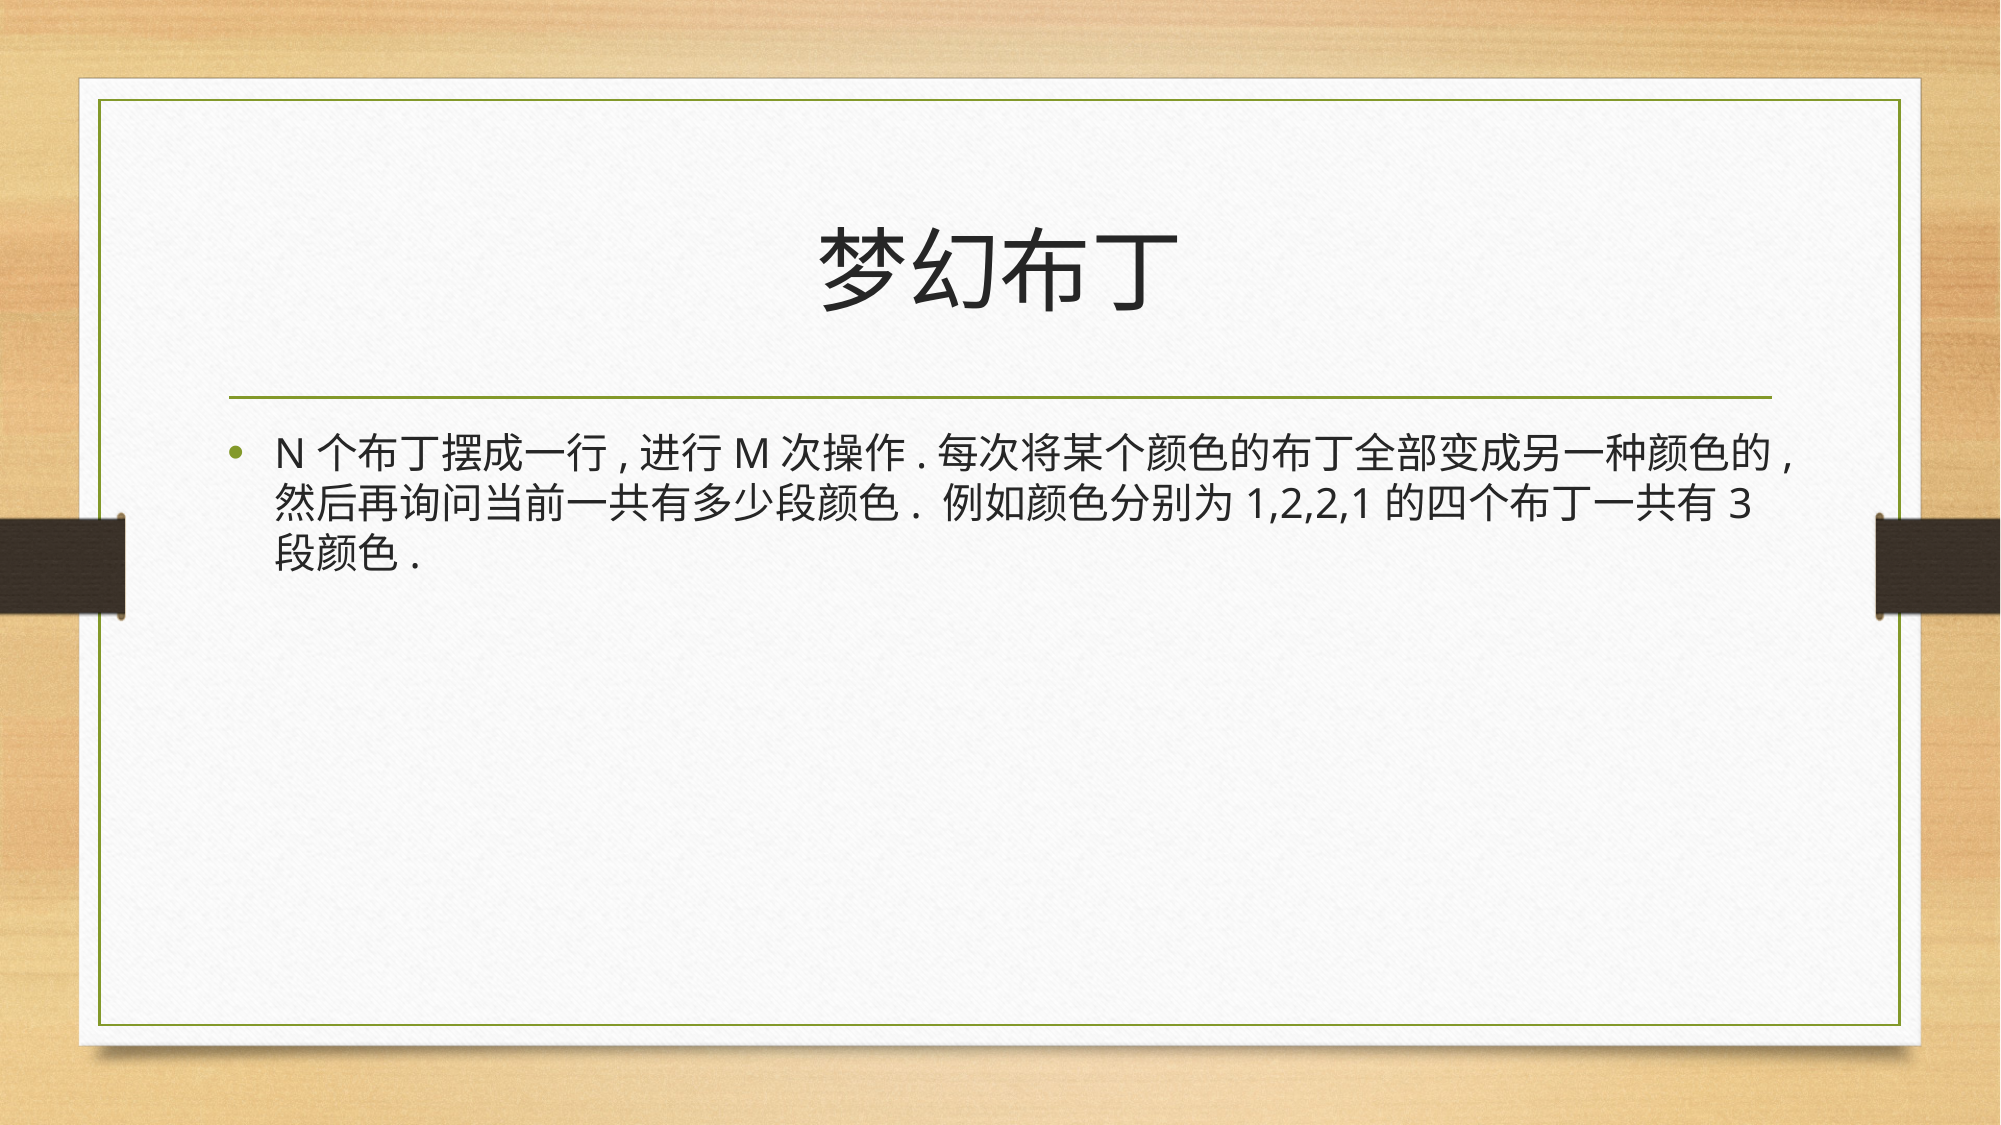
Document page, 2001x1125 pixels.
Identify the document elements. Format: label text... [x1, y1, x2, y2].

list N个布丁摆成一行,进行M次操作.每次将某个颜色的布丁全部变成另一种颜色的,然后再询问当前一共有多少段颜色. 例如颜色分别为1,2,2,1的四个布丁一共有3段颜色. [212, 419, 1788, 964]
picture [0, 0, 2001, 1125]
title 梦幻布丁 [212, 161, 1788, 375]
